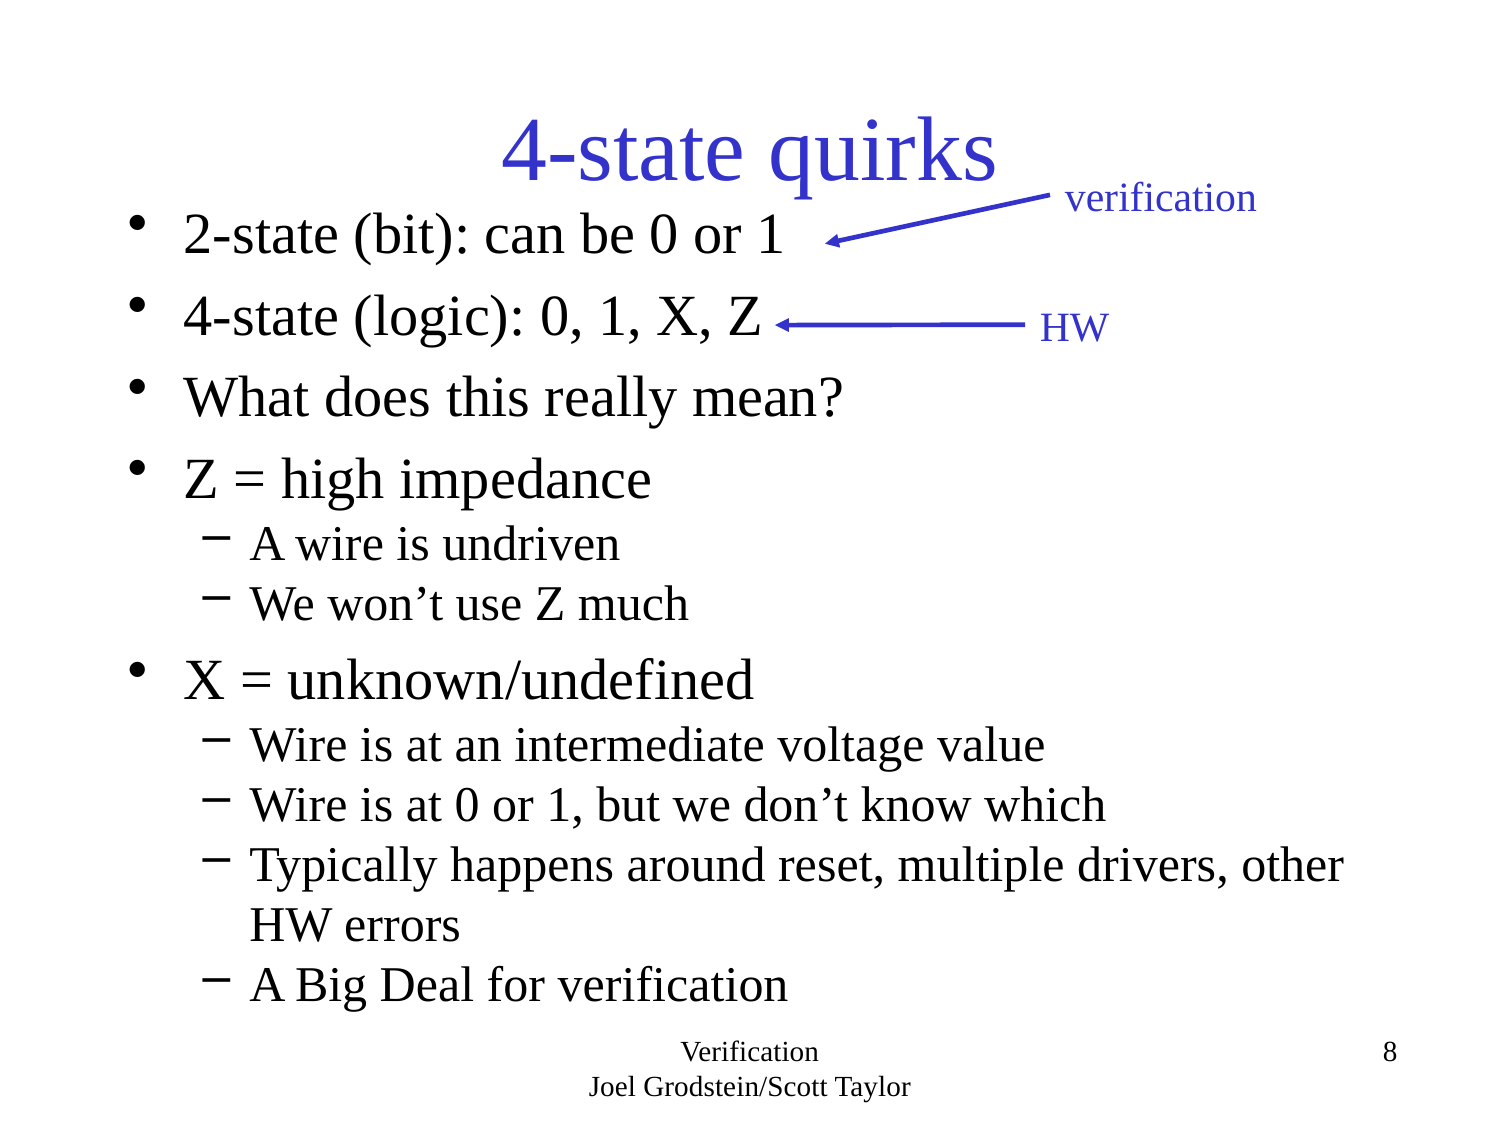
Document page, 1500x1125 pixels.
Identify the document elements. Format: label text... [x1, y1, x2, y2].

text_box HW [1025, 292, 1125, 358]
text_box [824, 194, 1051, 244]
title 4-state quirks [112, 50, 1388, 187]
text_box verification [1049, 162, 1275, 228]
list 2-state (bit): can be 0 or 1 4-state (logic): 0, 1, X, Z What does this really mean? Z = high impedance A wire is undriven We won’t use Z much X = unknown/undefined Wire is at an intermediate voltage value Wire is at 0 or 1, but we don’t know which Typically happens around reset, multiple drivers, other HW errors A Big Deal for verification [112, 187, 1388, 975]
footer Verification Joel Grodstein/Scott Taylor [512, 1024, 988, 1101]
